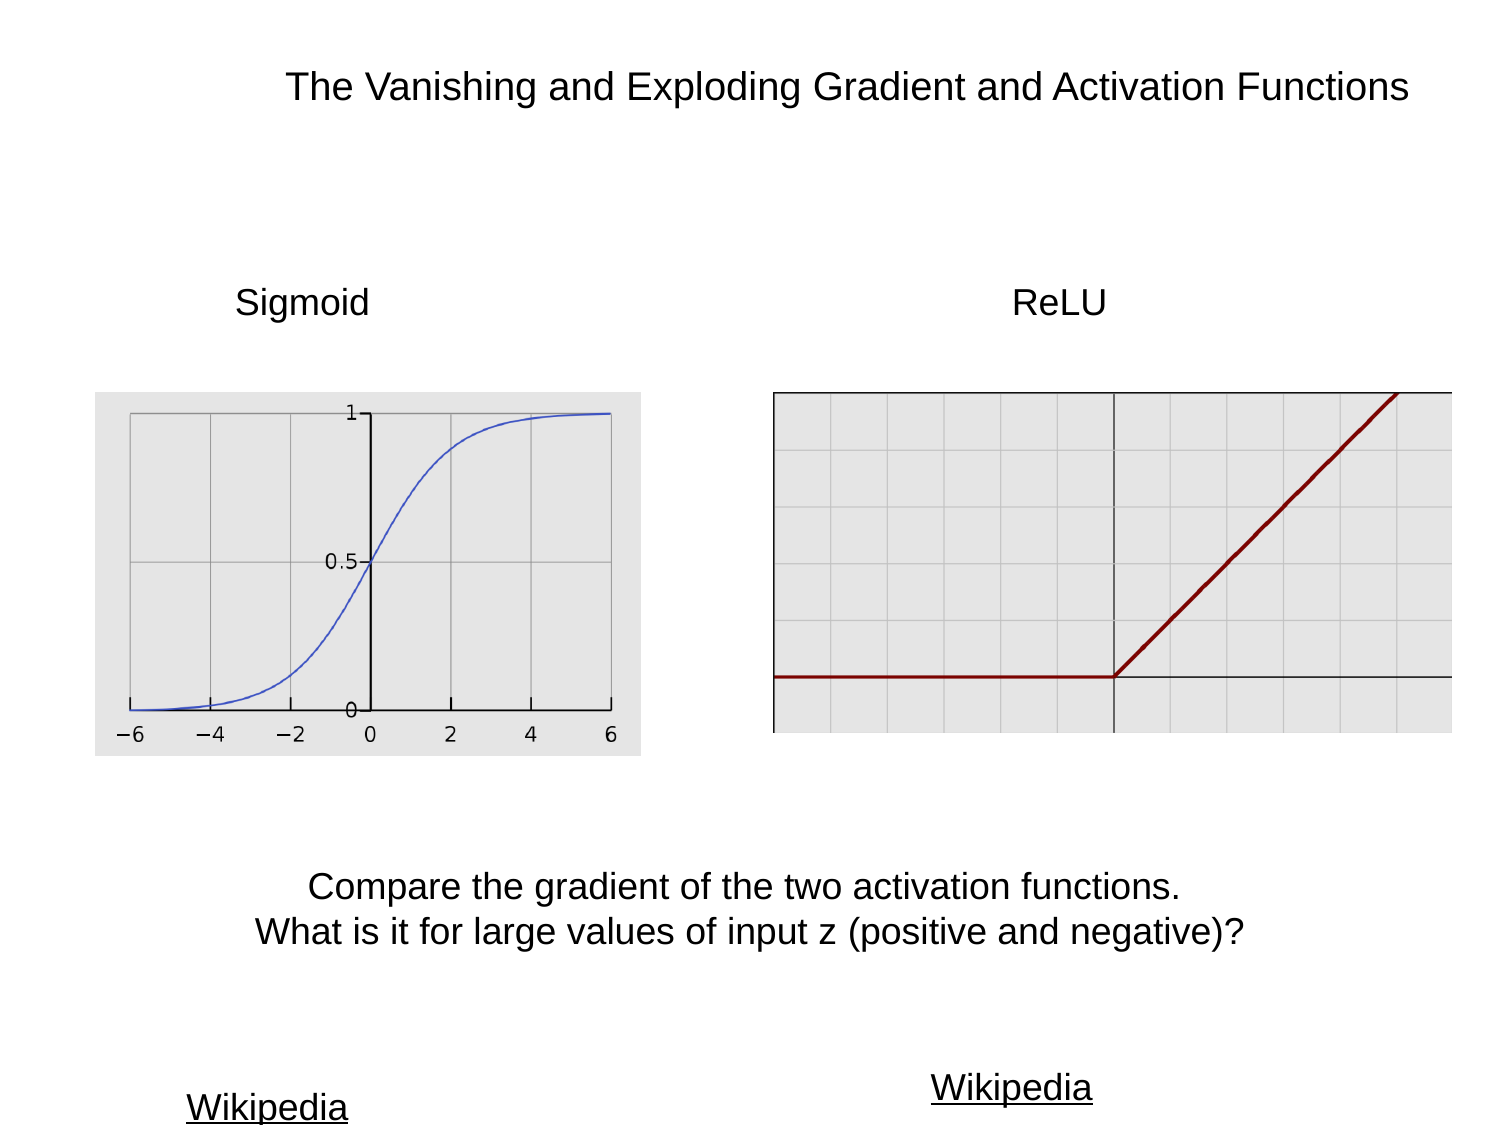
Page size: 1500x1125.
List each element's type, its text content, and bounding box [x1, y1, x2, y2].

picture [773, 392, 1452, 733]
text_box Sigmoid [219, 270, 584, 331]
text_box ReLU [996, 270, 1361, 331]
title The Vanishing and Exploding Gradient and Activation Functions [270, 32, 1500, 137]
picture [95, 392, 641, 756]
text_box Wikipedia [915, 1055, 1273, 1116]
text_box Wikipedia [171, 1075, 472, 1125]
text_box Compare the gradient of the two activation functions. What is it for large values of input z (positive and negative)? [200, 854, 1299, 960]
